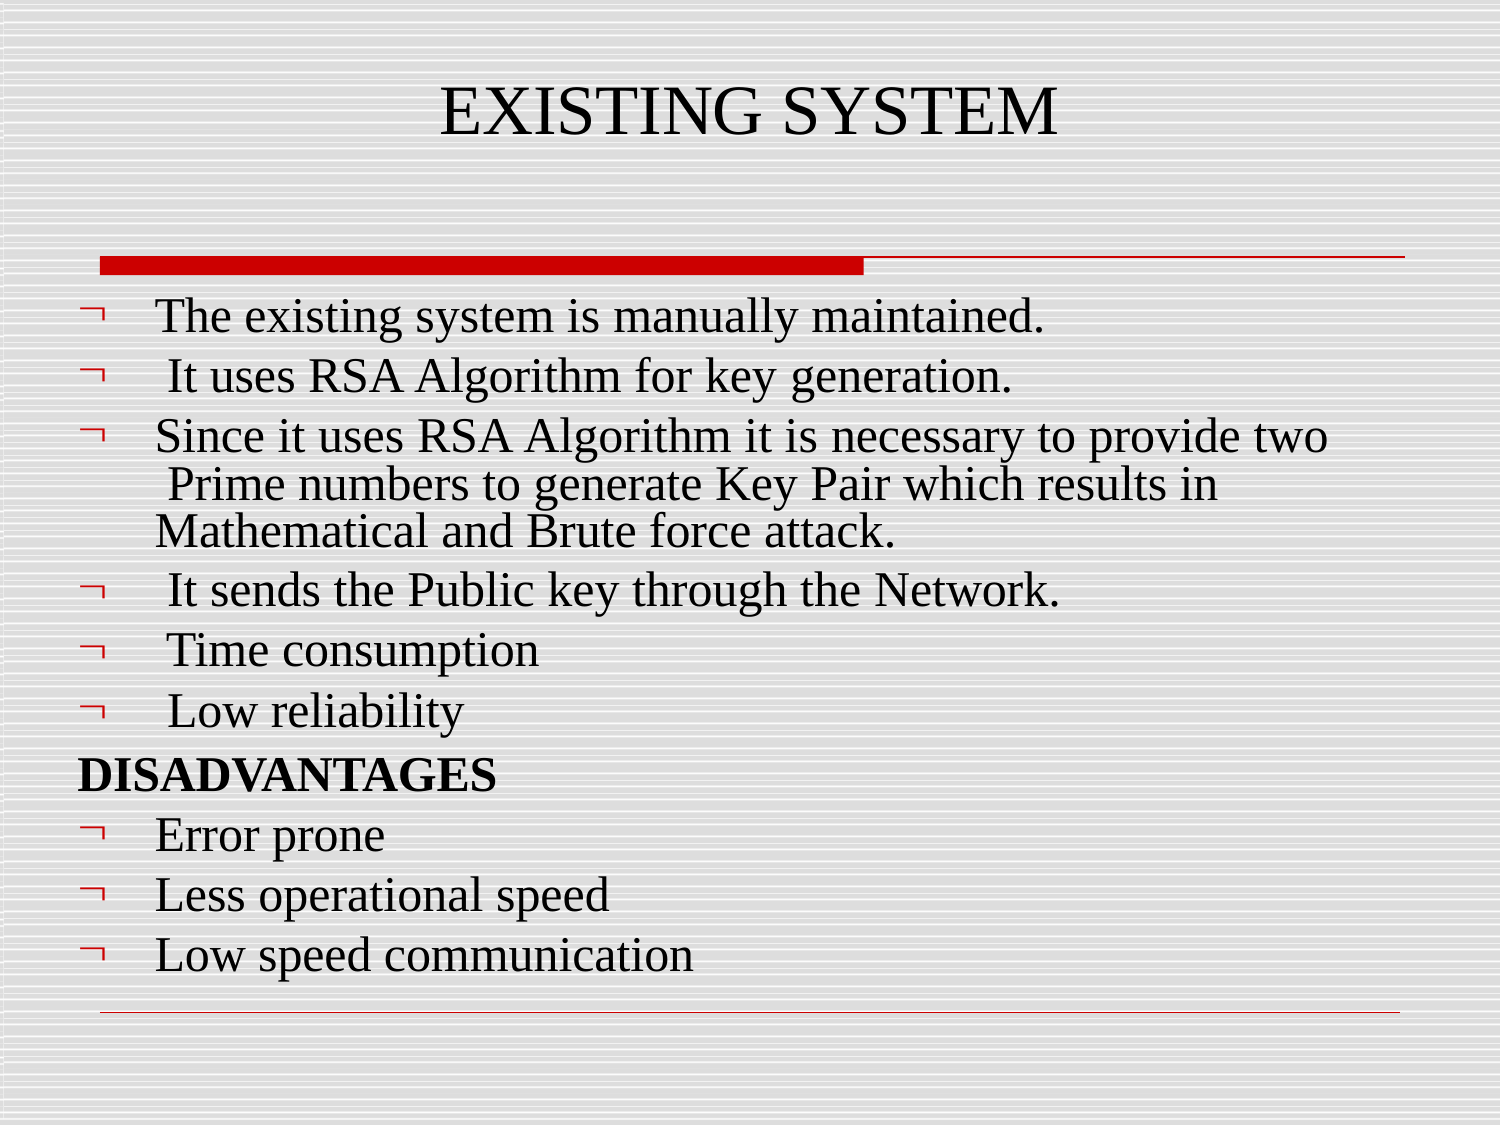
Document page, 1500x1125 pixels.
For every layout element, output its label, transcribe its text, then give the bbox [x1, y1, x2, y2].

text_box    [75, 552, 120, 736]
text_box    [75, 275, 120, 459]
text_box DISADVANTAGES [75, 739, 512, 802]
list The existing system is manually maintained. It uses RSA Algorithm for key generation. Since it uses RSA Algorithm it is necessary to provide two Prime numbers to generate Key Pair which results in Mathematical and Brute force attack. It sends the Public key through the Network. Time consumption Low reliability [152, 280, 1336, 921]
picture [0, 0, 1500, 1125]
title EXISTING SYSTEM [437, 61, 1064, 252]
text_box Error prone Less operational speed Low speed communication [152, 799, 698, 982]
text_box    [75, 794, 120, 978]
